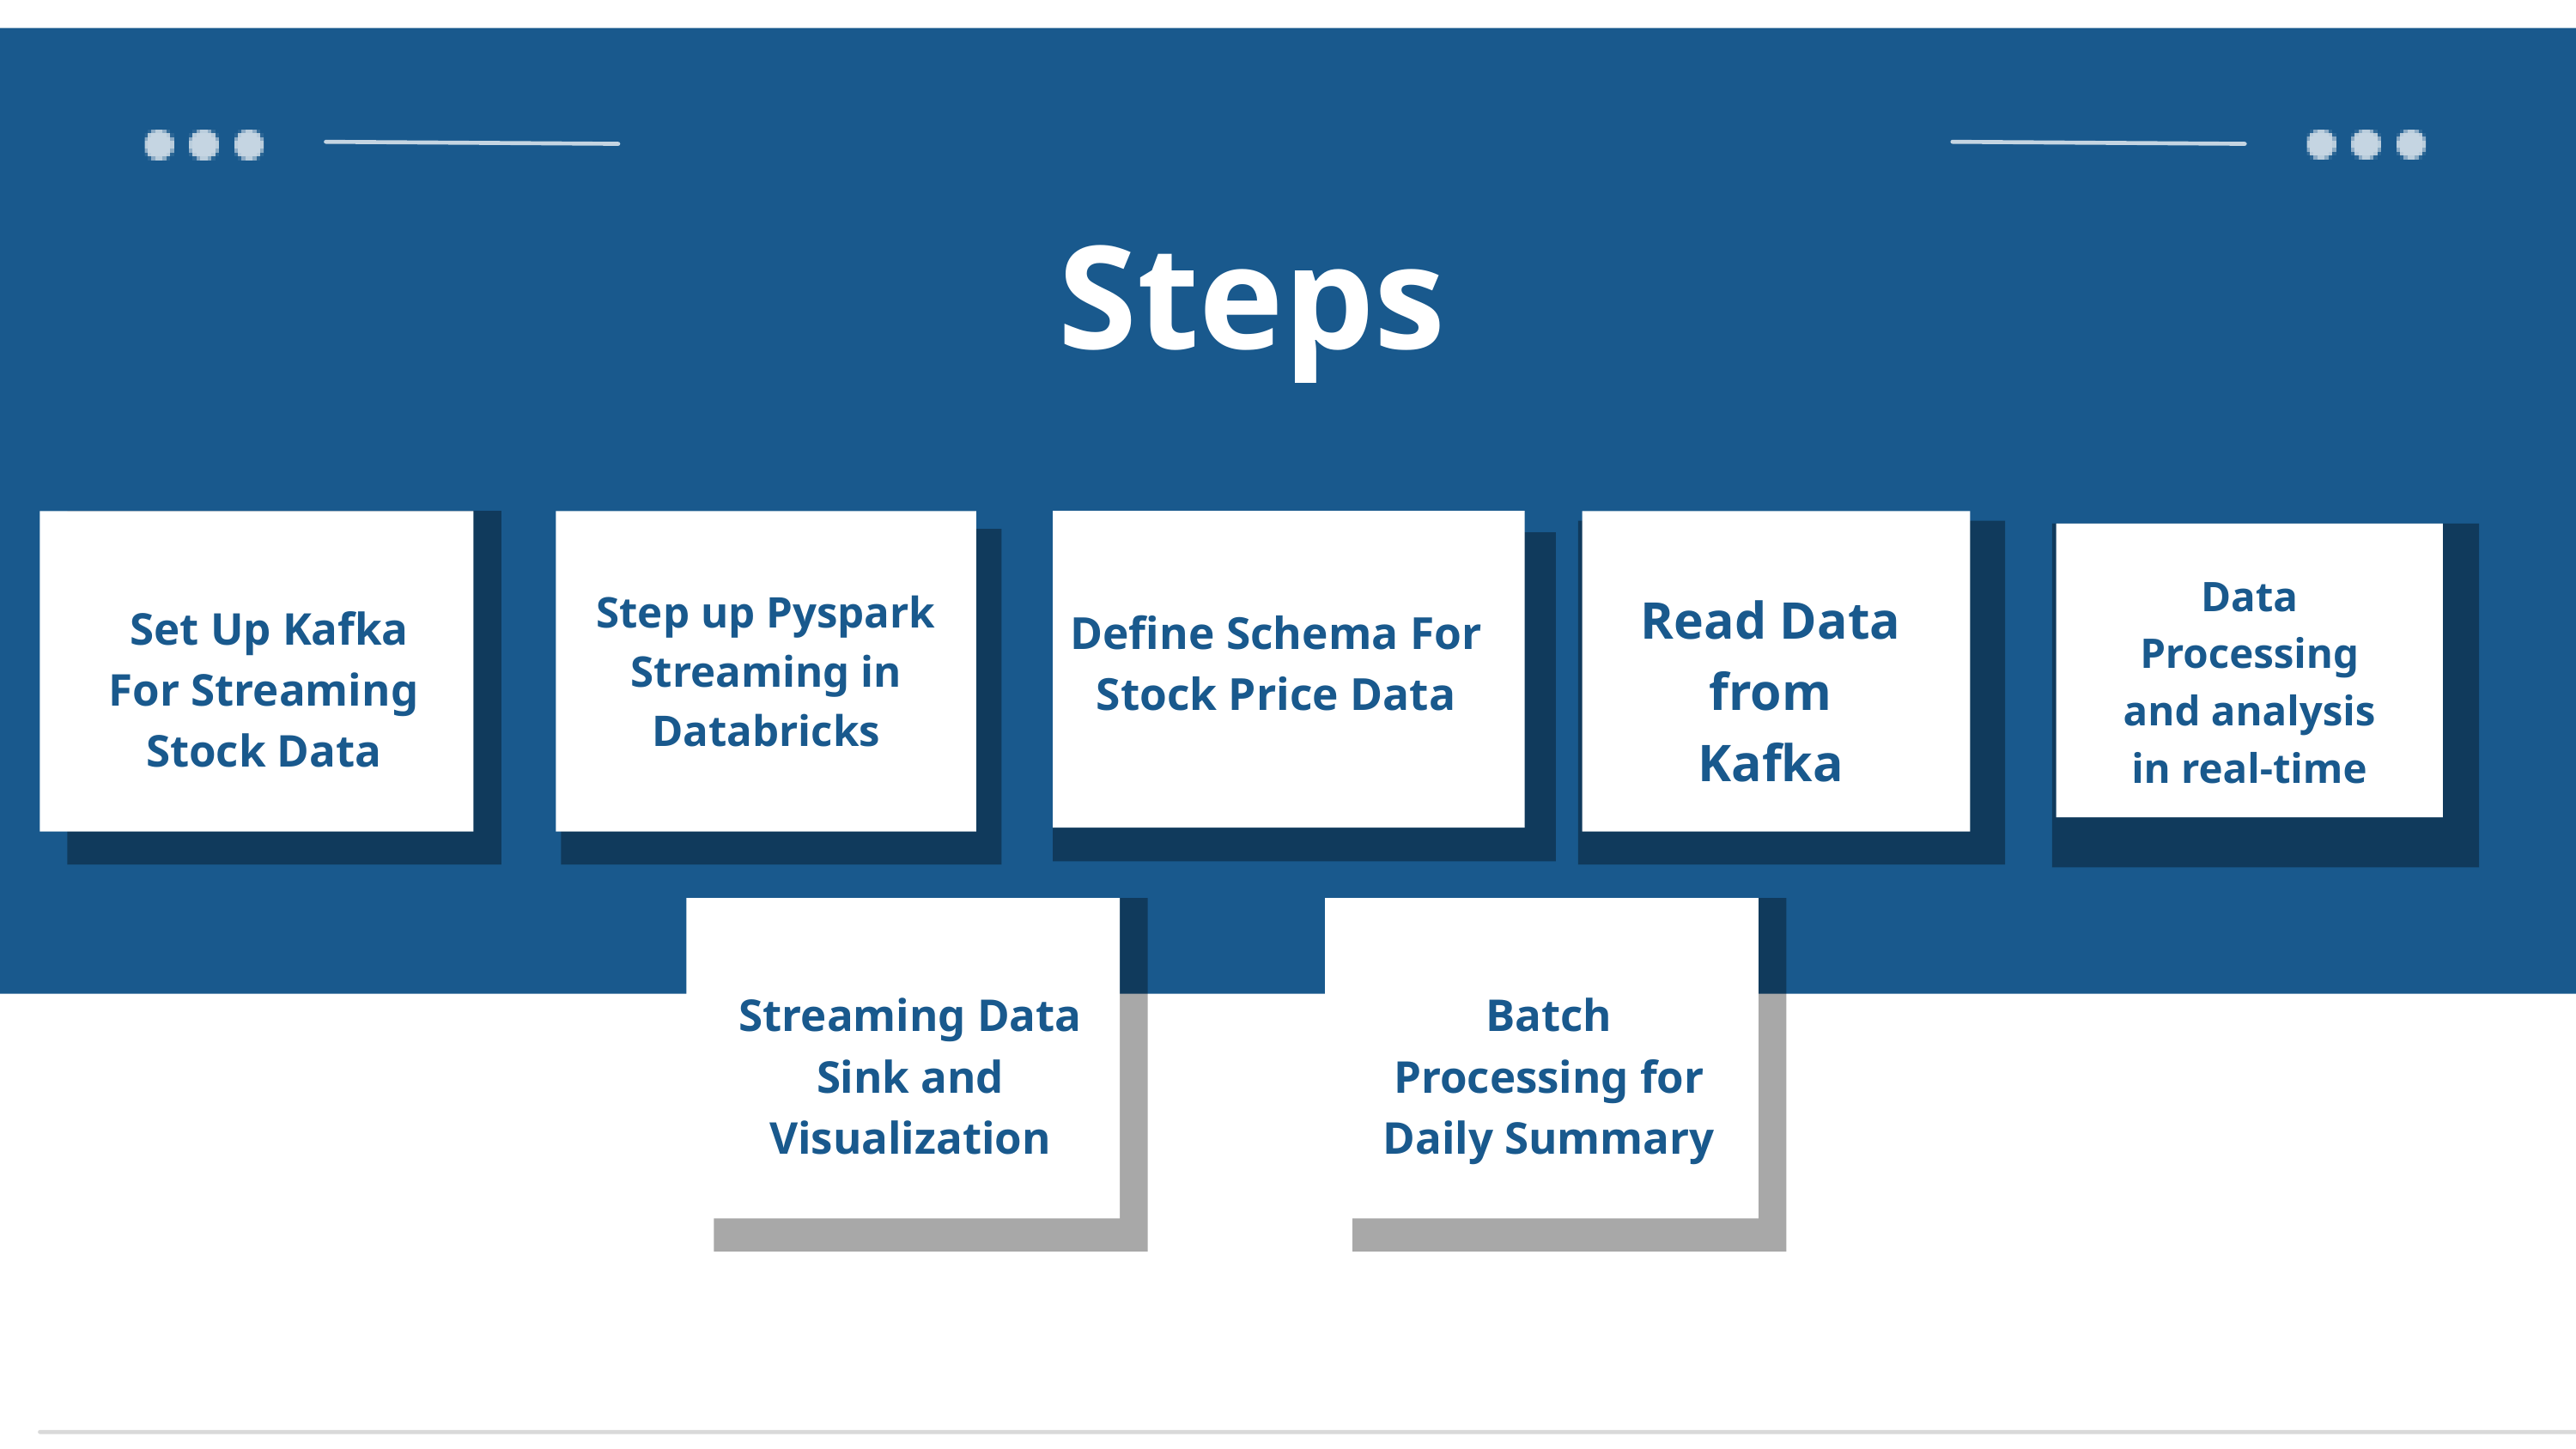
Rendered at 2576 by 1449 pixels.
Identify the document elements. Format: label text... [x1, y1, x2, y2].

text_box [561, 529, 1002, 865]
text_box [67, 511, 501, 865]
text_box [1352, 898, 1787, 1252]
text_box [1053, 532, 1556, 862]
text_box [0, 27, 2576, 994]
text_box [39, 511, 474, 832]
text_box [1325, 898, 1759, 1219]
text_box [1053, 511, 1525, 828]
text_box Step up Pyspark Streaming in Databricks [574, 577, 958, 755]
text_box [1577, 520, 2006, 865]
text_box [556, 511, 976, 832]
text_box [144, 130, 264, 161]
text_box Steps [686, 233, 1819, 378]
text_box [1582, 511, 1971, 832]
text_box [714, 898, 1148, 1252]
text_box Set Up Kafka For Streaming Stock Data [81, 591, 447, 776]
text_box [686, 898, 1121, 1219]
text_box Read Data from Kafka [1633, 579, 1909, 791]
text_box [2051, 523, 2480, 868]
text_box Batch Processing for Daily Summary [1366, 979, 1732, 1163]
text_box Streaming Data Sink and Visualization [727, 979, 1093, 1163]
text_box [2306, 130, 2427, 160]
text_box Data Processing and analysis in real-time [2106, 561, 2393, 791]
text_box [2056, 523, 2443, 818]
text_box Define Schema For Stock Price Data [1065, 596, 1487, 720]
